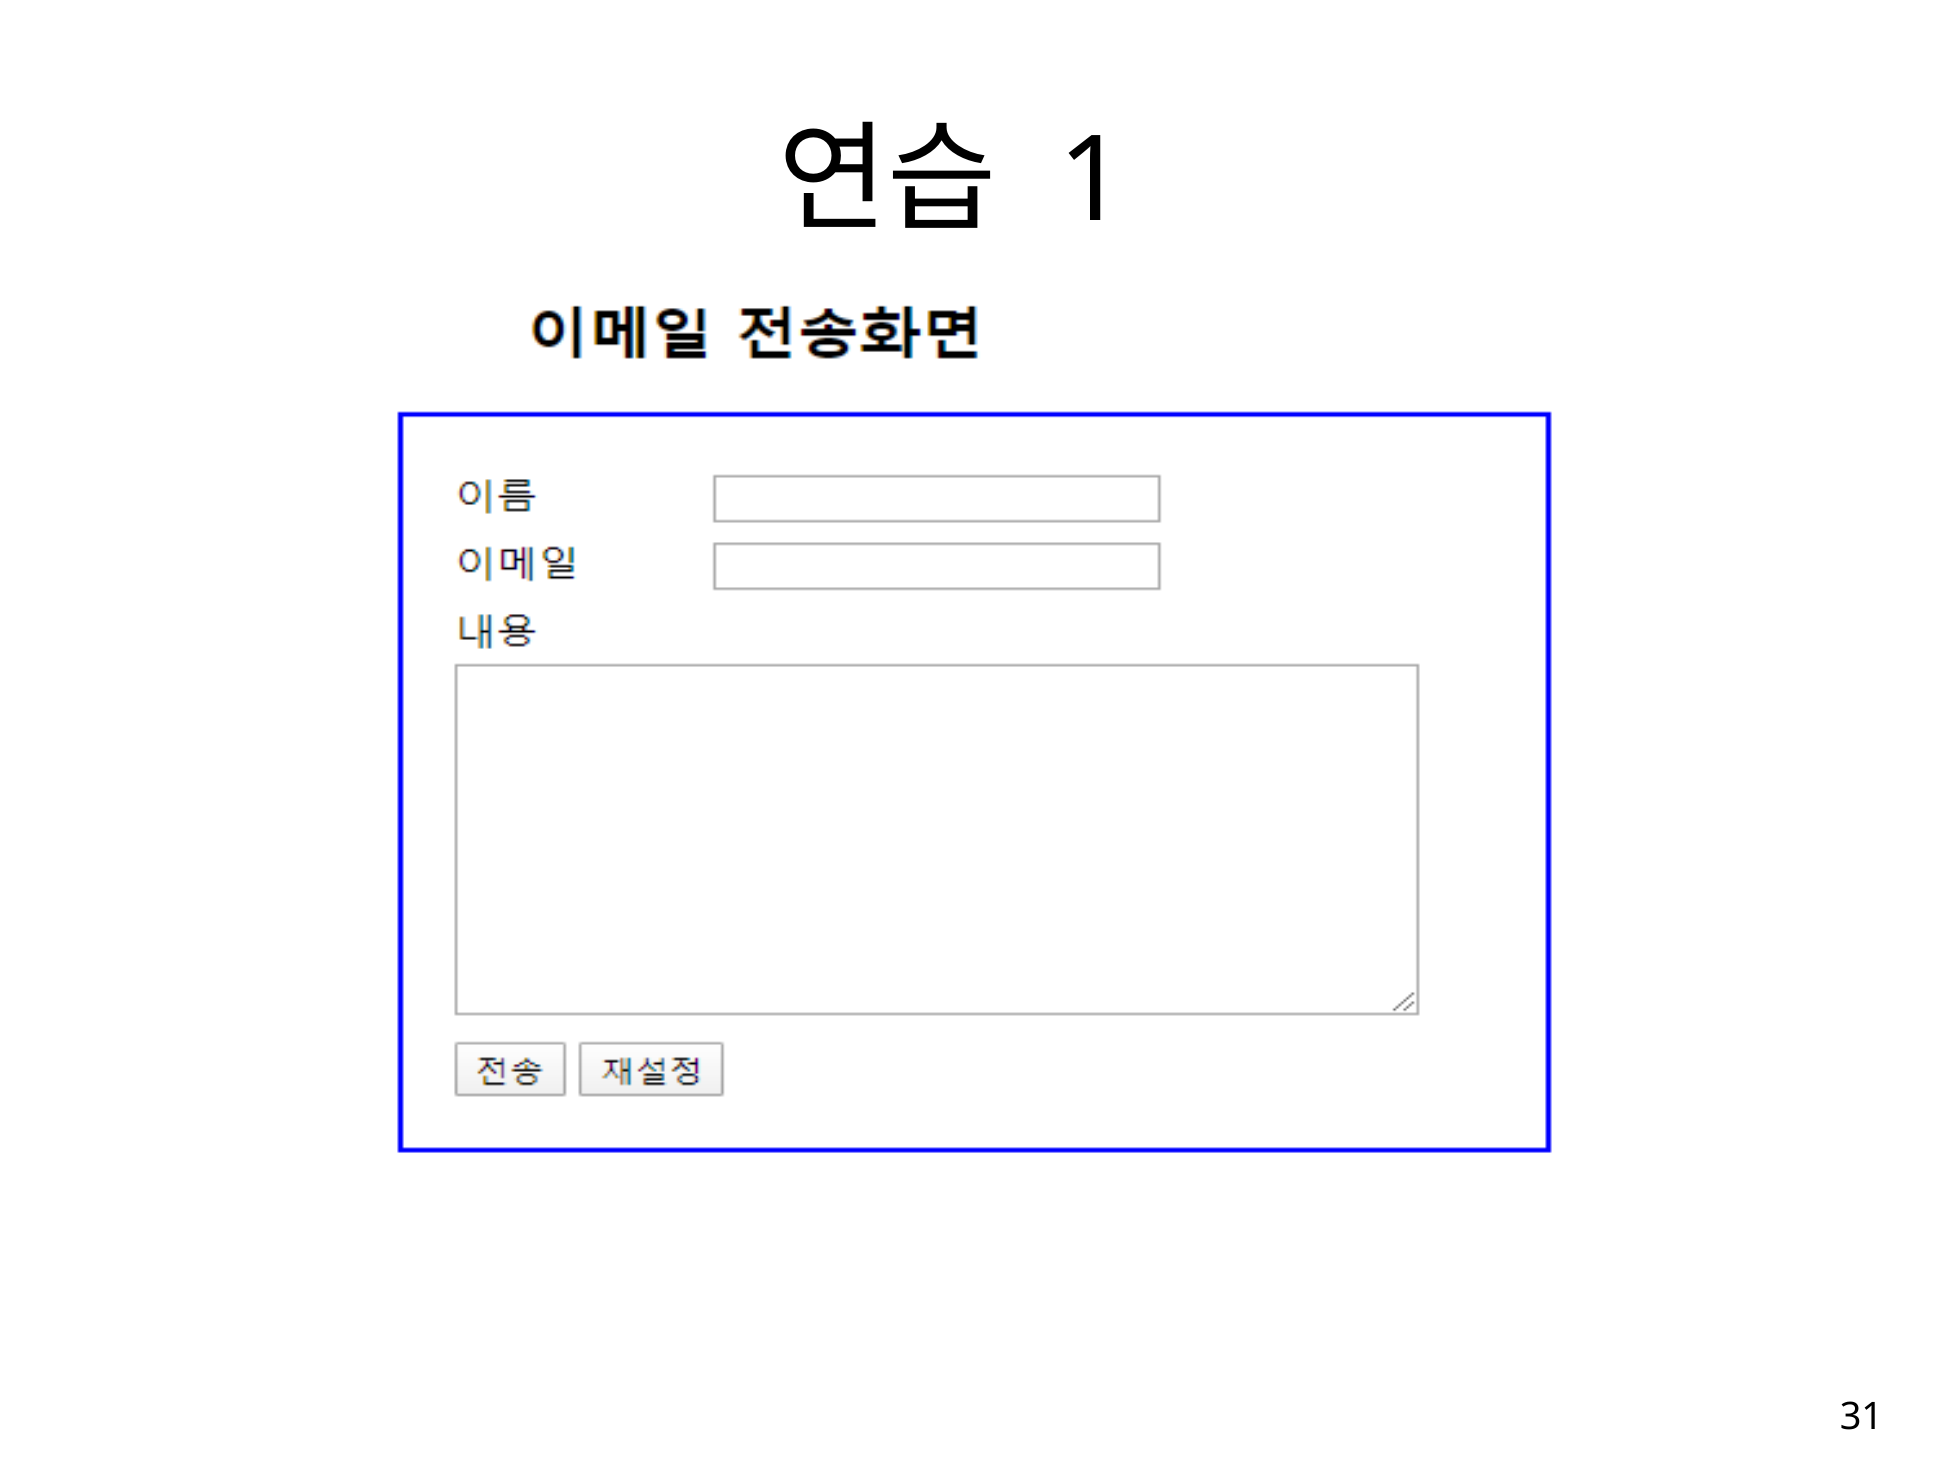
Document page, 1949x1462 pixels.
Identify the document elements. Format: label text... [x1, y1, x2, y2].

picture [346, 280, 1589, 1198]
title 연습 1 [156, 92, 1749, 255]
slide_number 31 [1496, 1372, 1899, 1462]
